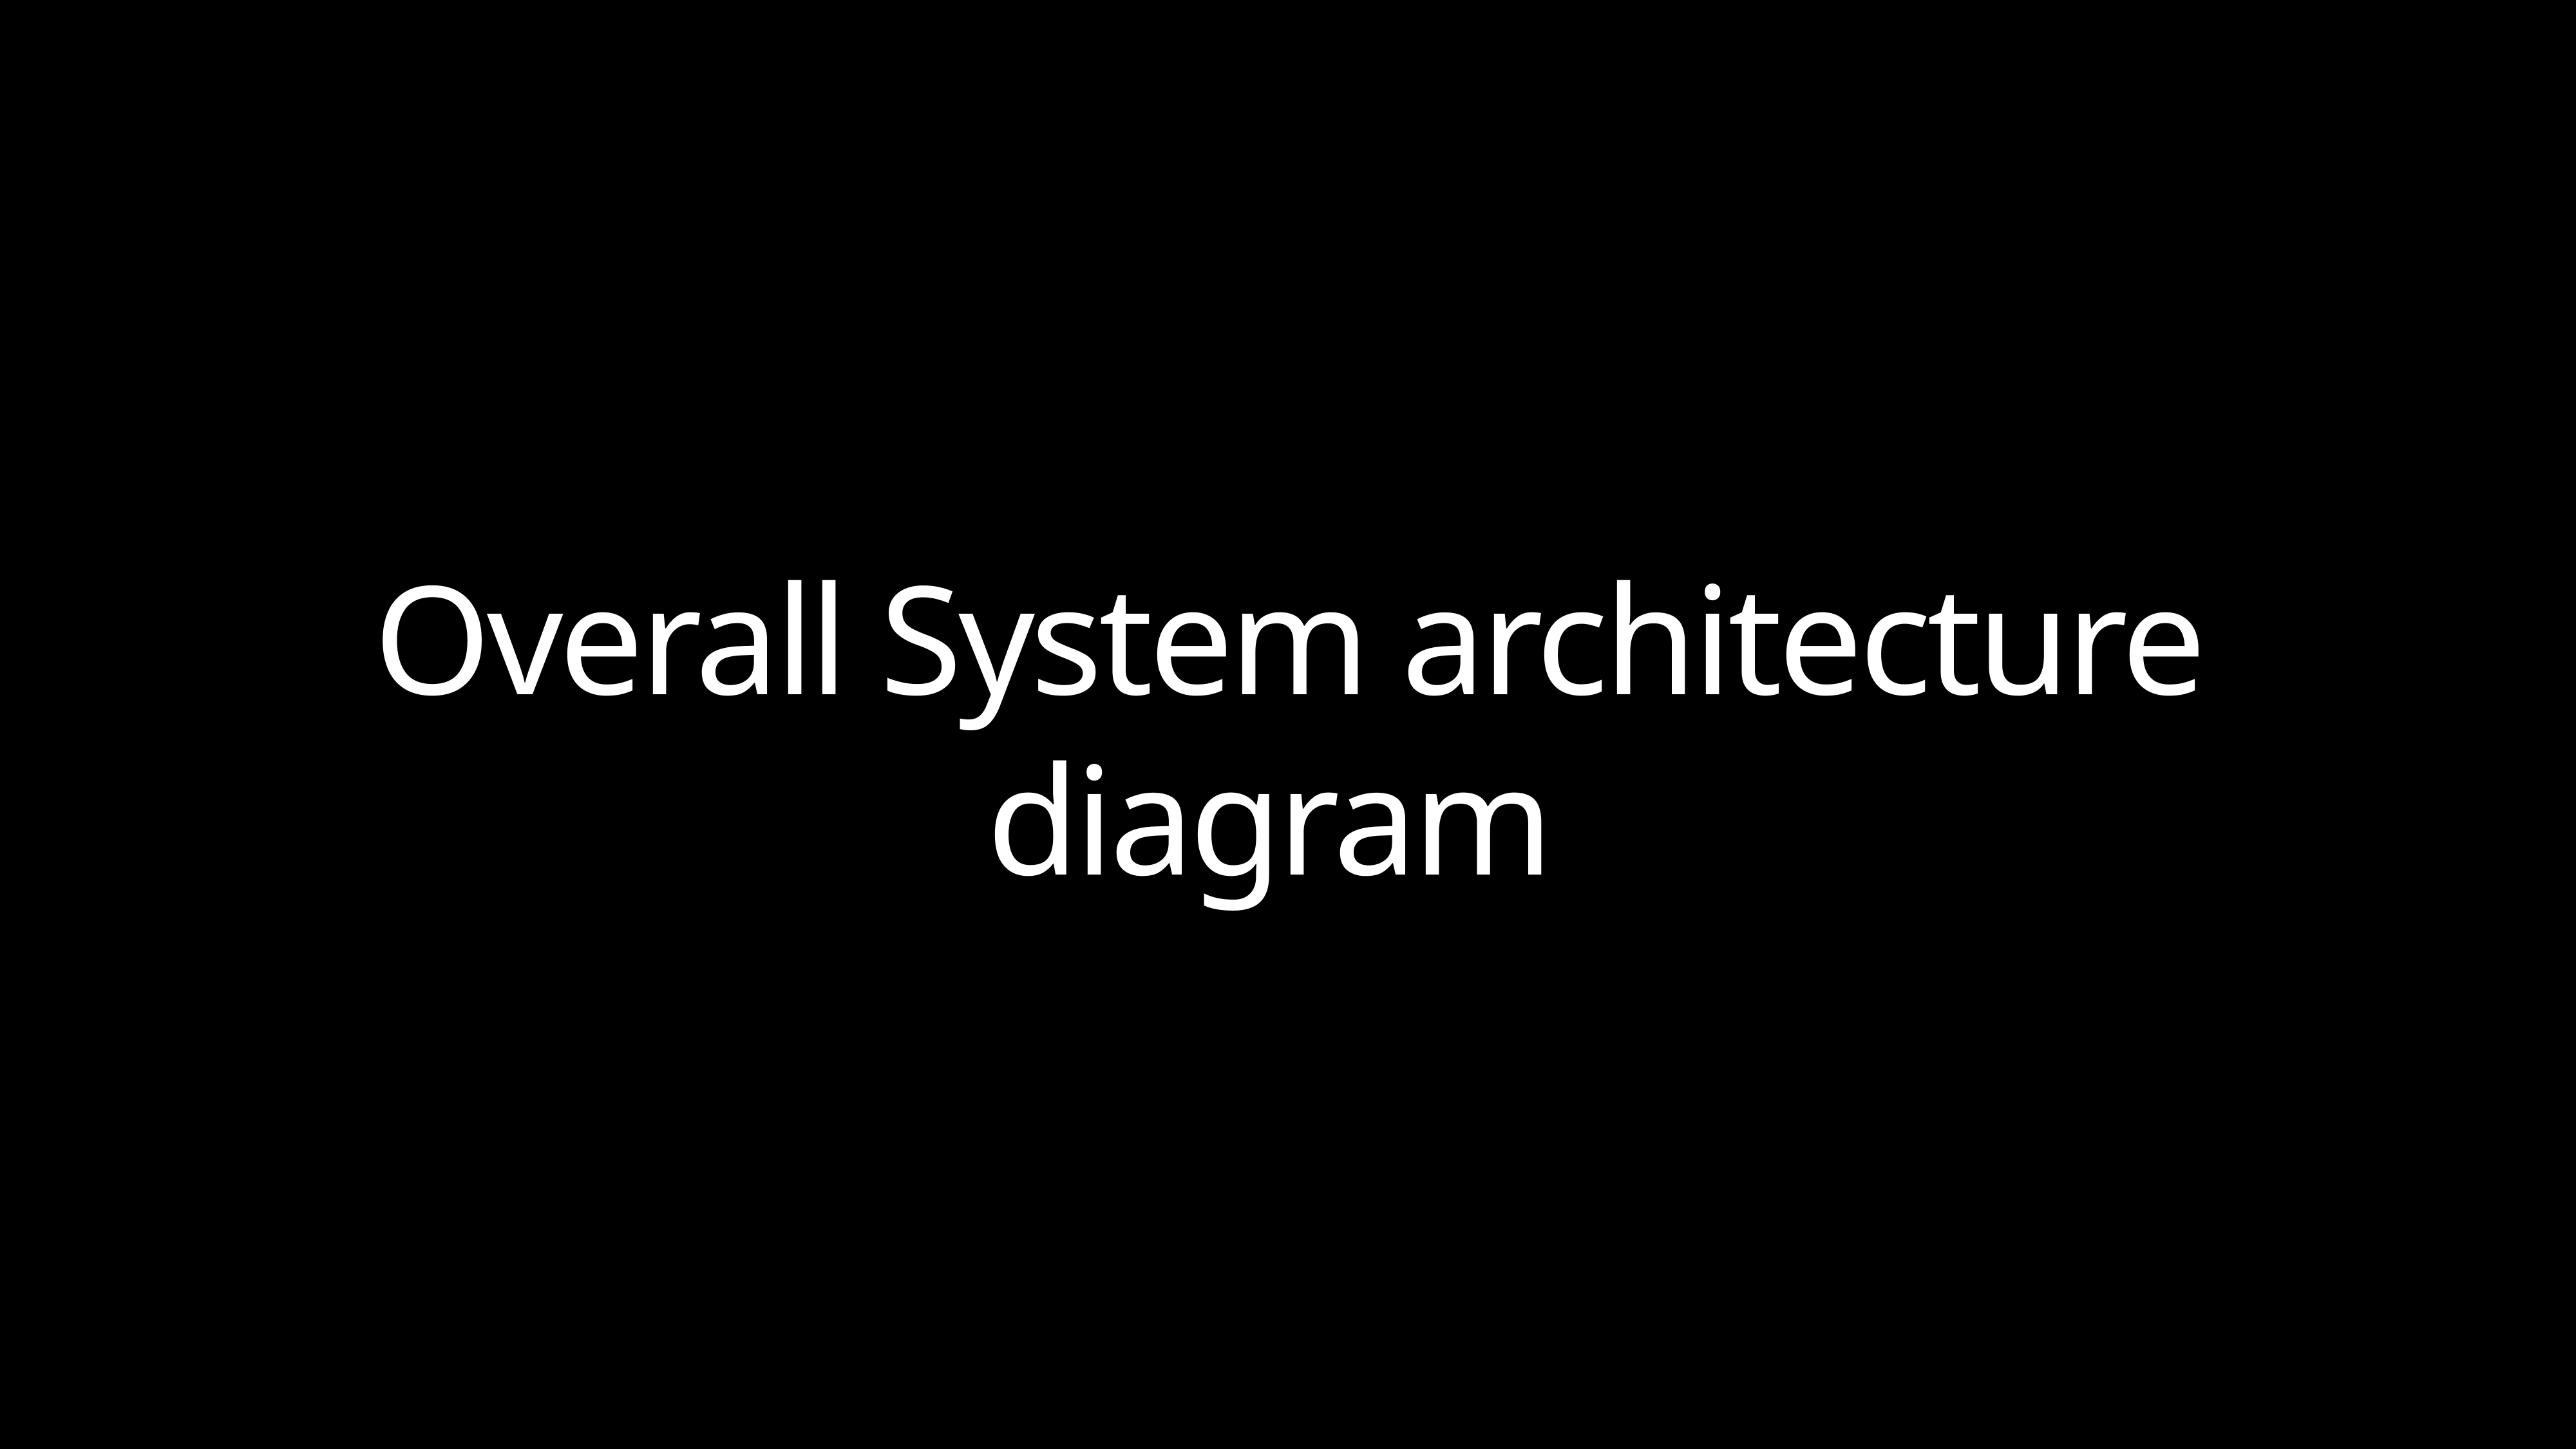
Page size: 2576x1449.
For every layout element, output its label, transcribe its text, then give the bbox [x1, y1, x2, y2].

title Overall System architecture diagram [187, 478, 2389, 971]
